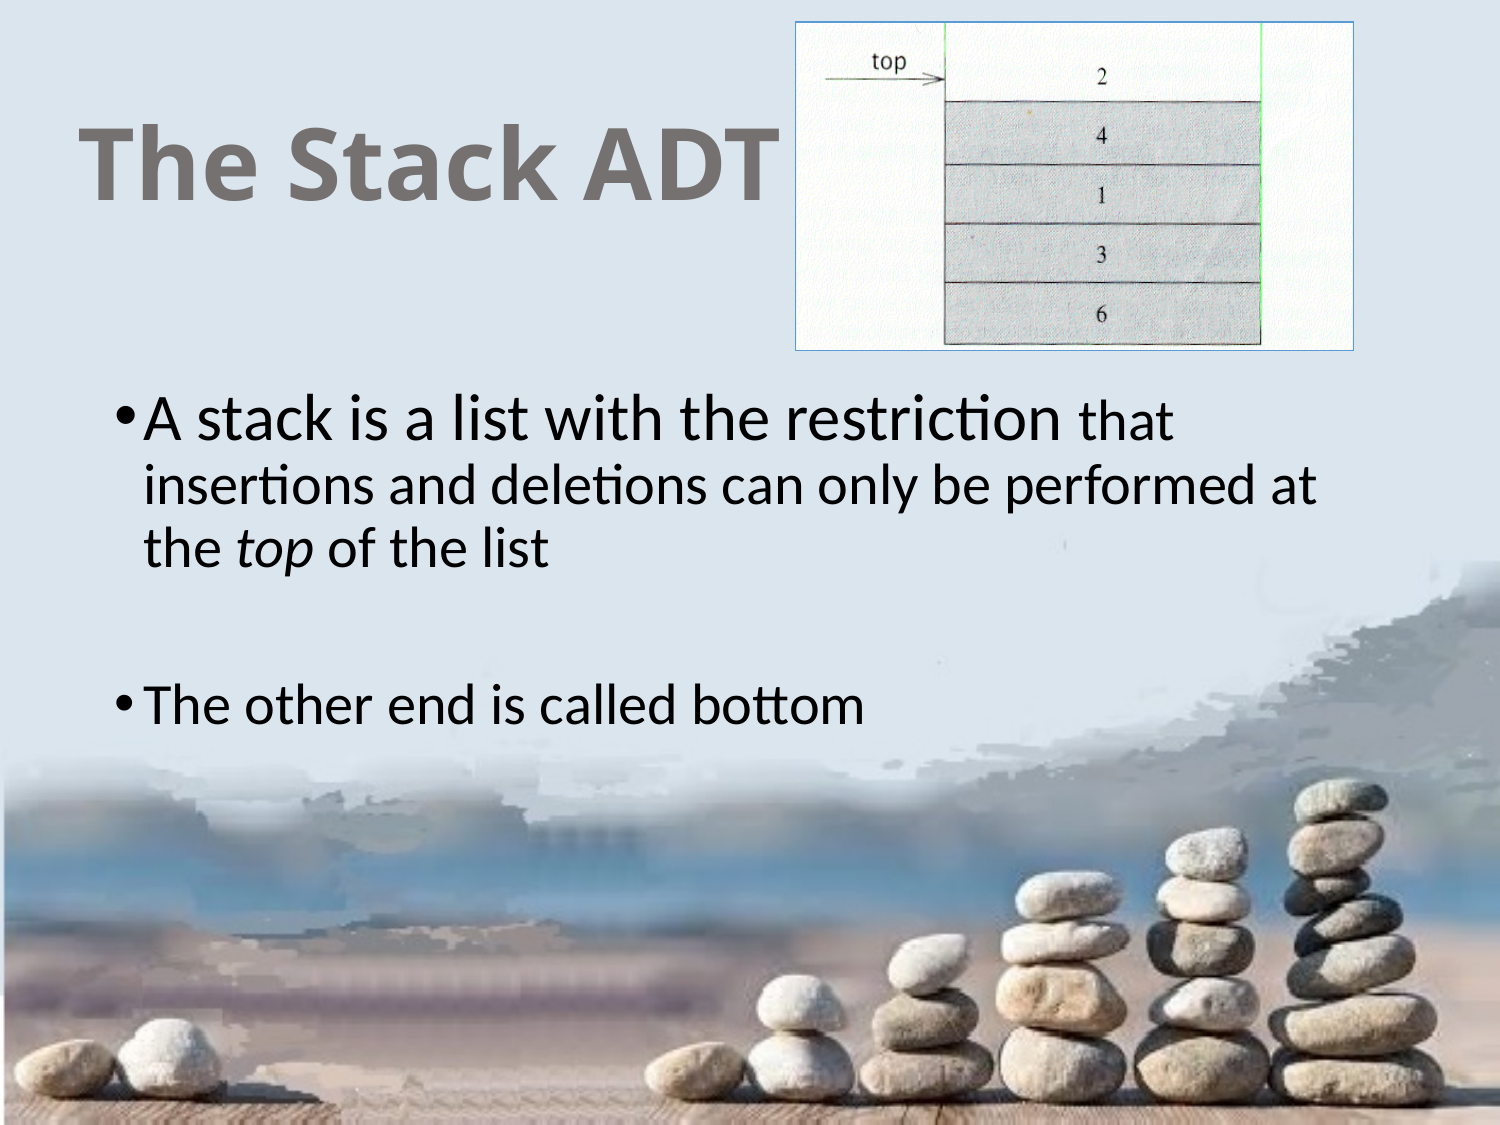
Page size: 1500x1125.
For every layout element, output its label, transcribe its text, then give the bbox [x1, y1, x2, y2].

list A stack is a list with the restriction that insertions and deletions can only be performed at the top of the list The other end is called bottom [99, 375, 1388, 899]
title The Stack ADT [62, 59, 795, 278]
picture [0, 0, 1500, 1125]
